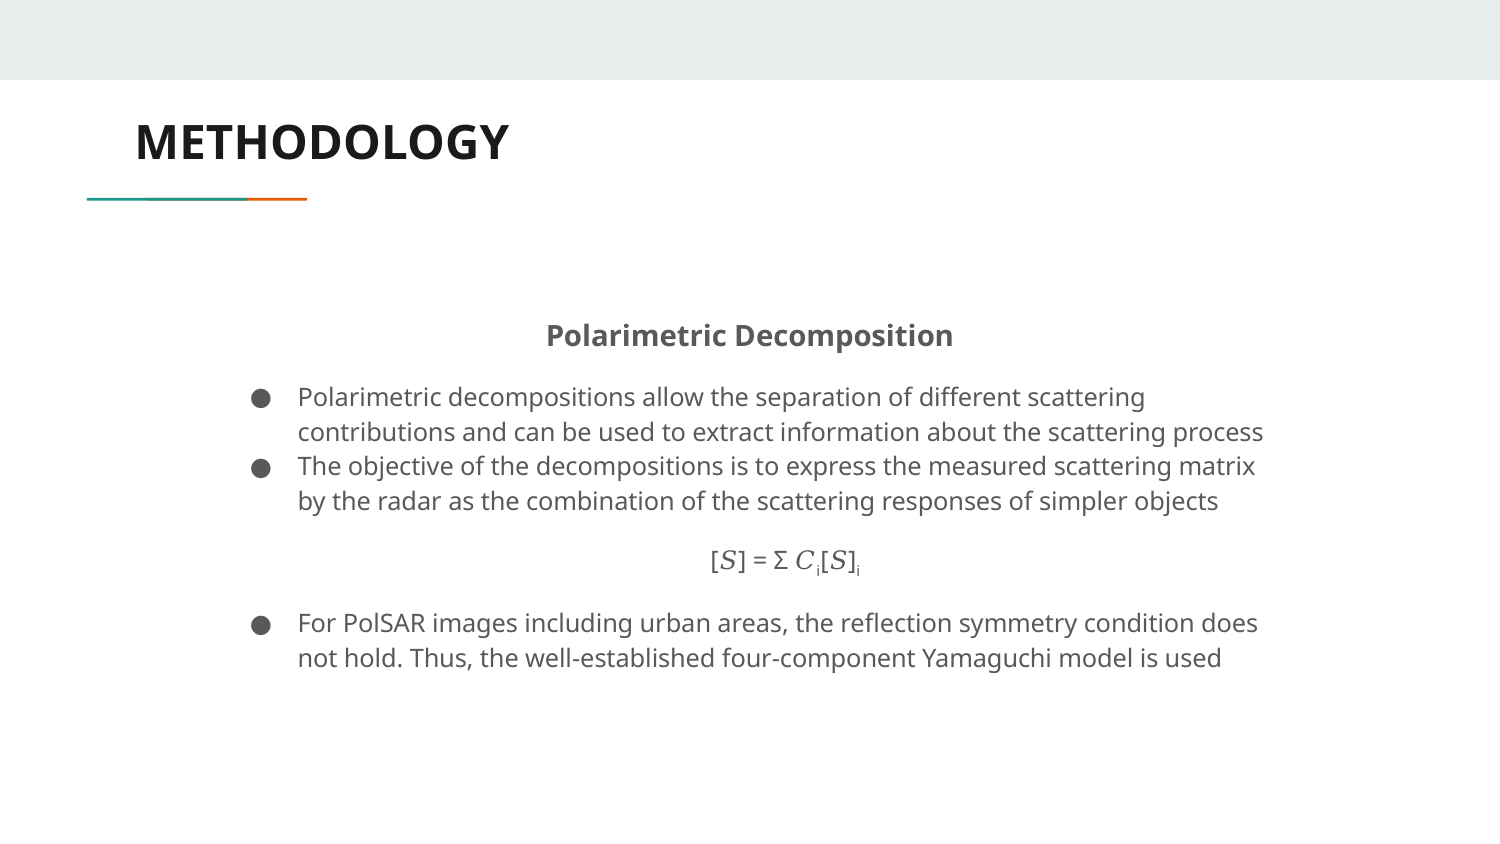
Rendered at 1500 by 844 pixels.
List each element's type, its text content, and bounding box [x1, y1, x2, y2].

list Polarimetric Decomposition Polarimetric decompositions allow the separation of different scattering contributions and can be used to extract information about the scattering process The objective of the decompositions is to express the measured scattering matrix by the radar as the combination of the scattering responses of simpler objects [𝑆] = Σ 𝐶i[𝑆]i For PolSAR images including urban areas, the reflection symmetry condition does not hold. Thus, the well-established four-component Yamaguchi model is used [212, 297, 1288, 724]
title METHODOLOGY [119, 97, 1381, 186]
